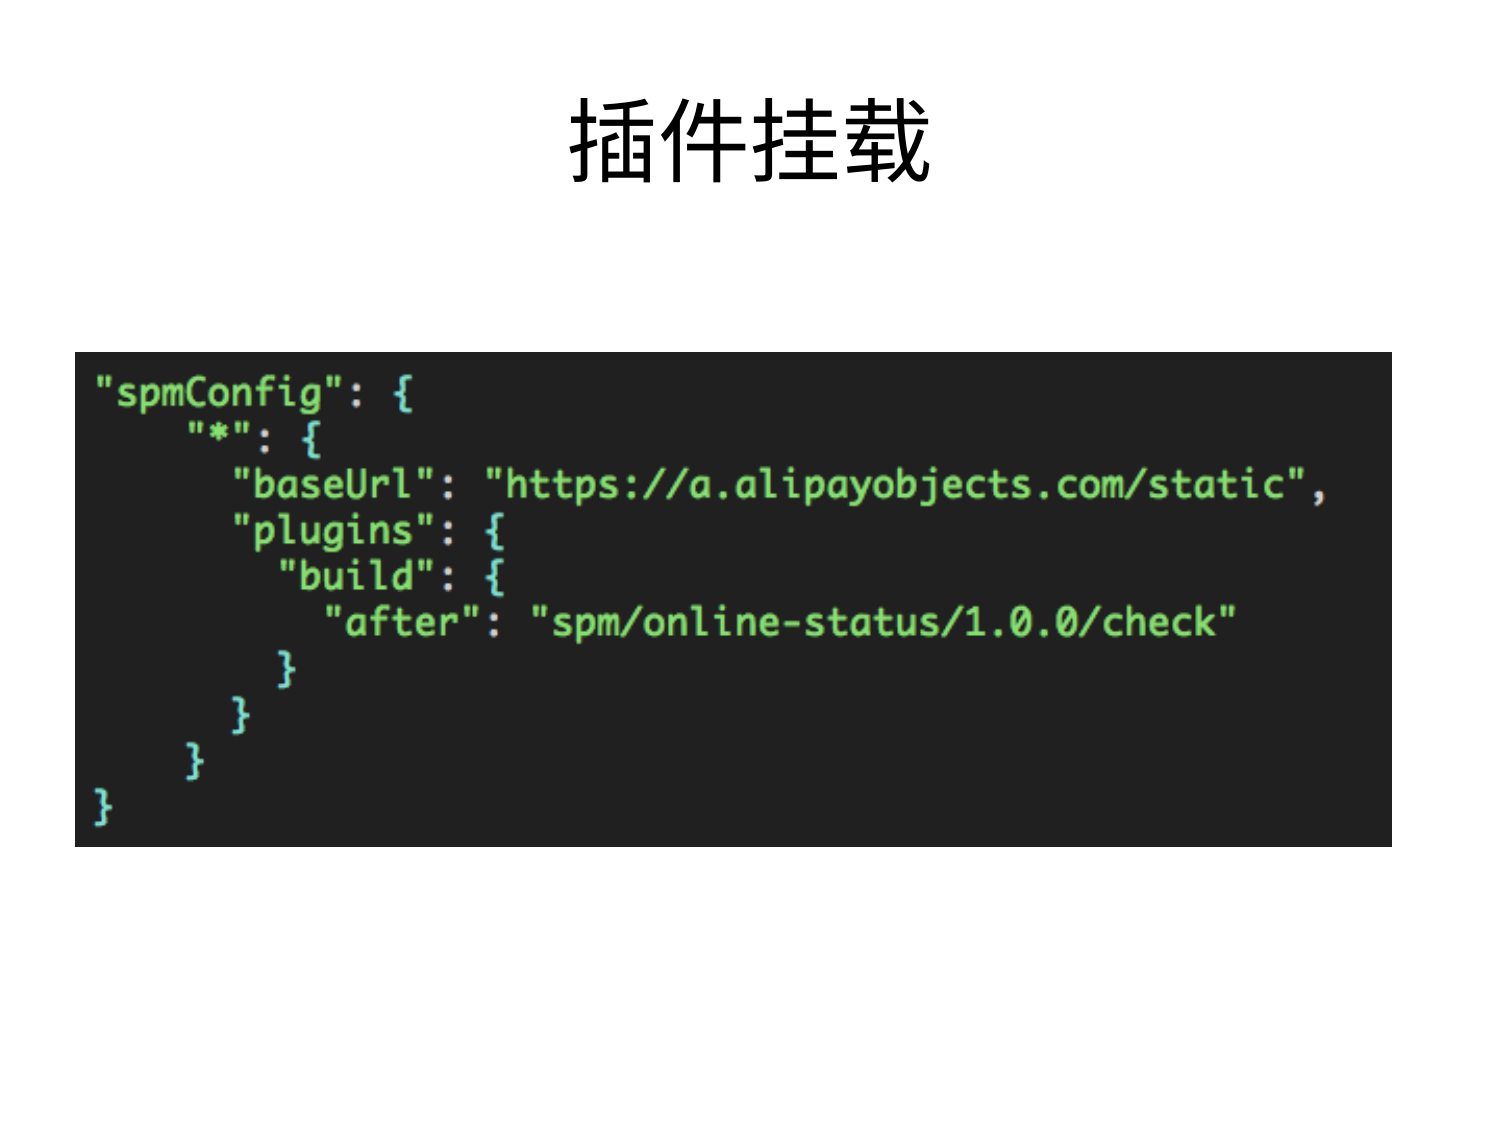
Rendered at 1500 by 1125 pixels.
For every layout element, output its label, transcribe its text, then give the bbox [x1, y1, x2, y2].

title 插件挂载 [75, 45, 1425, 233]
picture [74, 352, 1392, 847]
